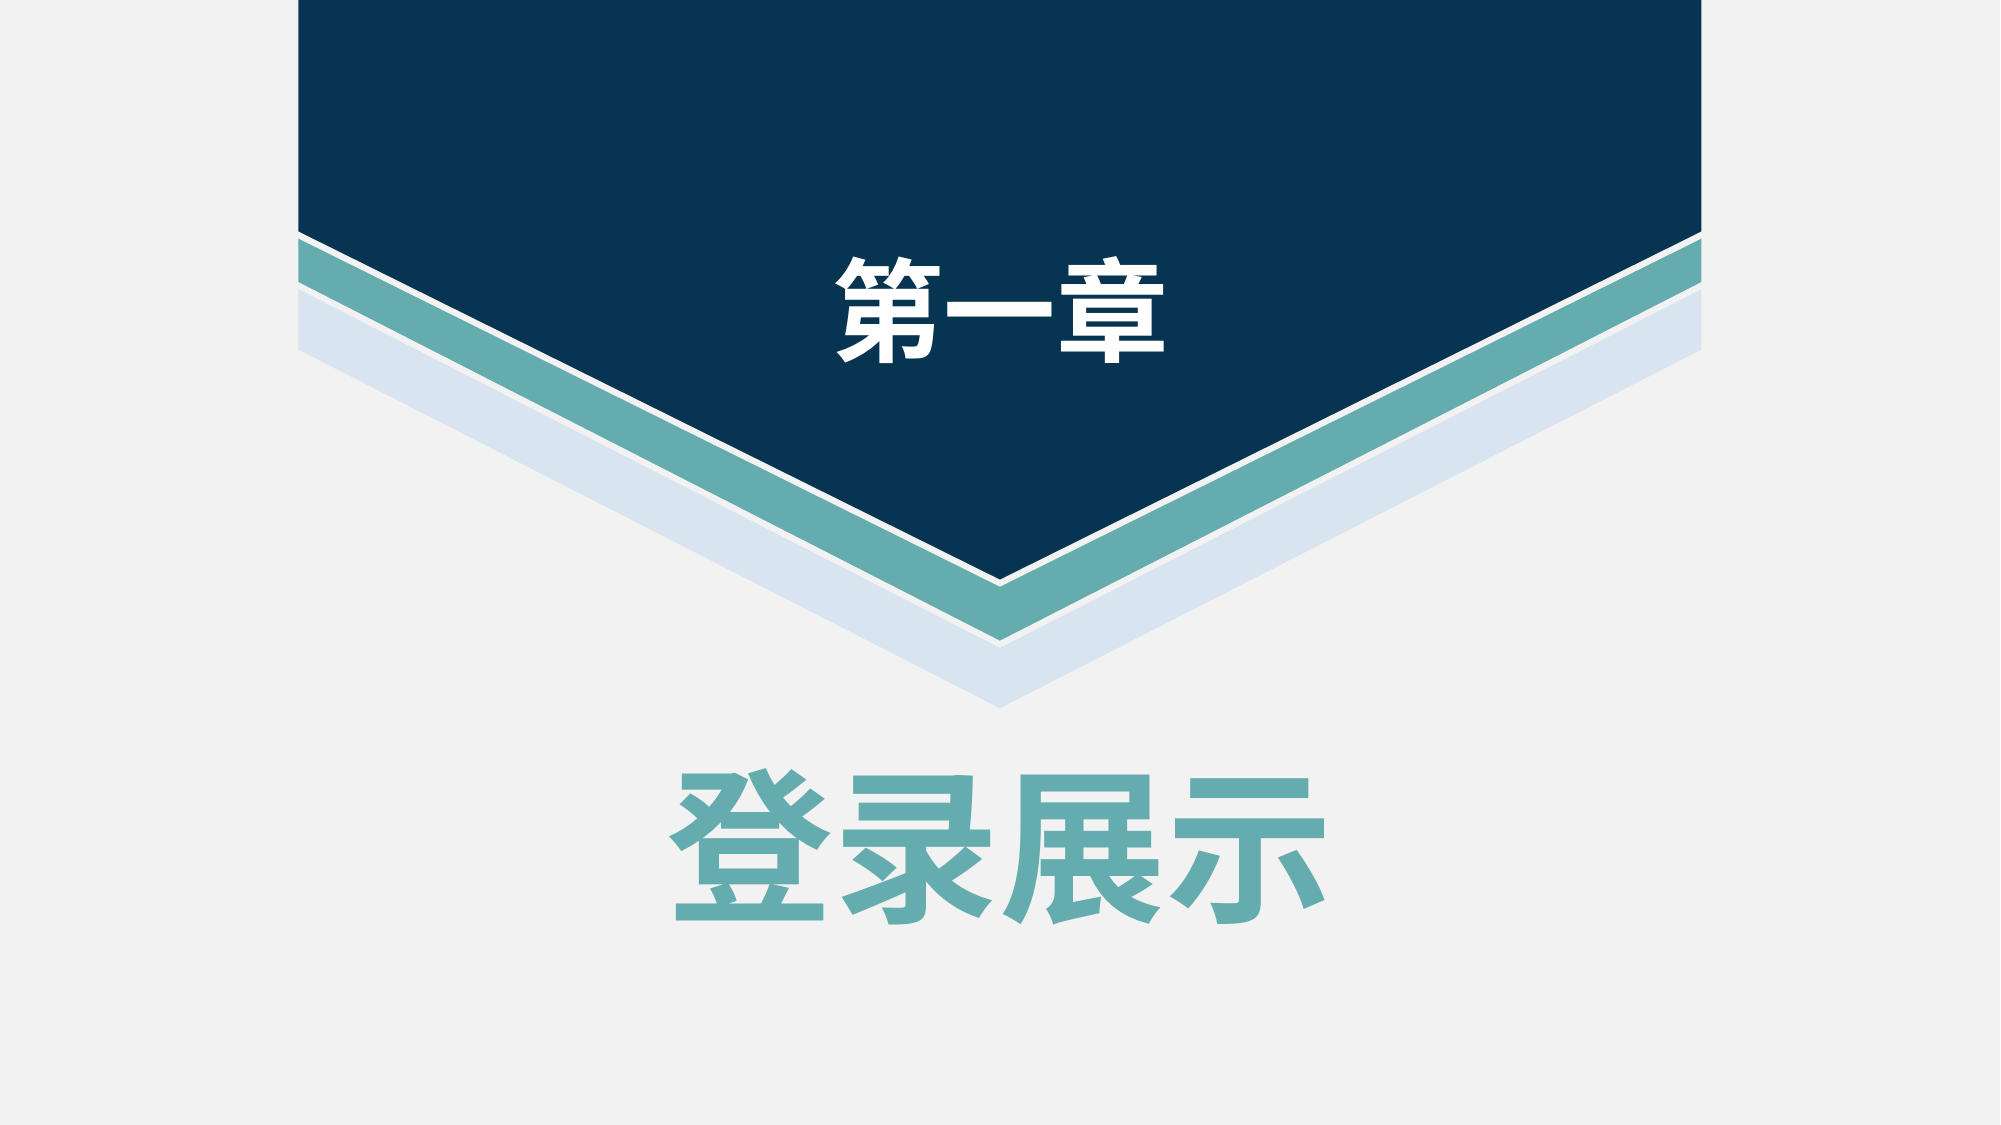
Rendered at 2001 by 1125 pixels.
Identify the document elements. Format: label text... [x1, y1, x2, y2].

text_box 第一章 [685, 233, 1314, 384]
text_box 登录展示 [333, 735, 1667, 951]
text_box [294, 0, 1706, 585]
text_box [294, 285, 1706, 714]
text_box [294, 235, 1706, 646]
